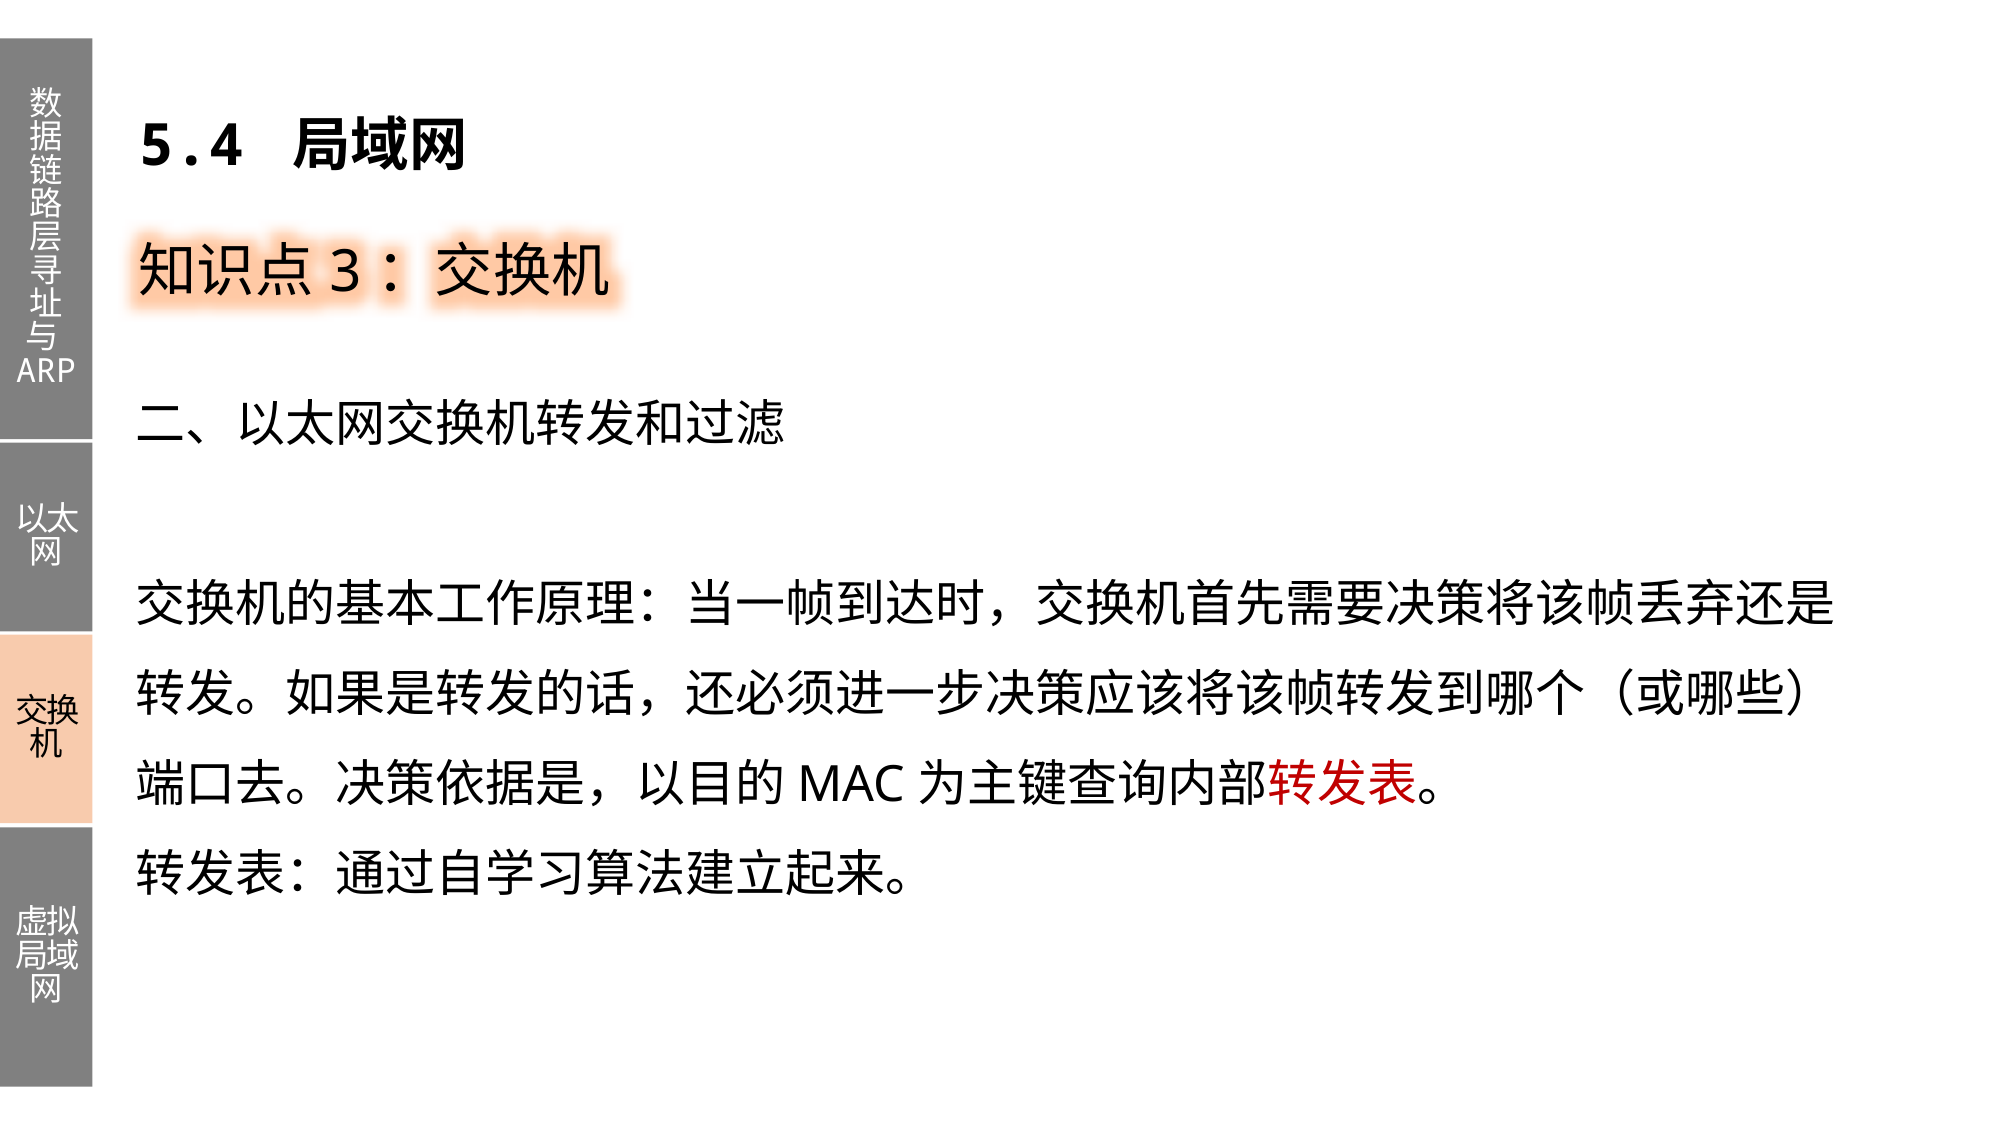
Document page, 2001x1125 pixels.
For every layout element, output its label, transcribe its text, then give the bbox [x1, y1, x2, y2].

text_box 知识点2：以太网 [120, 159, 1568, 170]
text_box 二、以太网交换机转发和过滤 交换机的基本工作原理：当一帧到达时，交换机首先需要决策将该帧丢弃还是转发。如果是转发的话，还必须进一步决策应该将该帧转发到哪个（或哪些）端口去。决策依据是，以目的MAC为主键查询内部转发表。 转发表：通过自学习算法建立起来。 [120, 354, 1880, 910]
text_box 知识点3：交换机 [120, 172, 1945, 329]
text_box 5.4 局域网 [120, 97, 1568, 157]
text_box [0, 38, 93, 1087]
